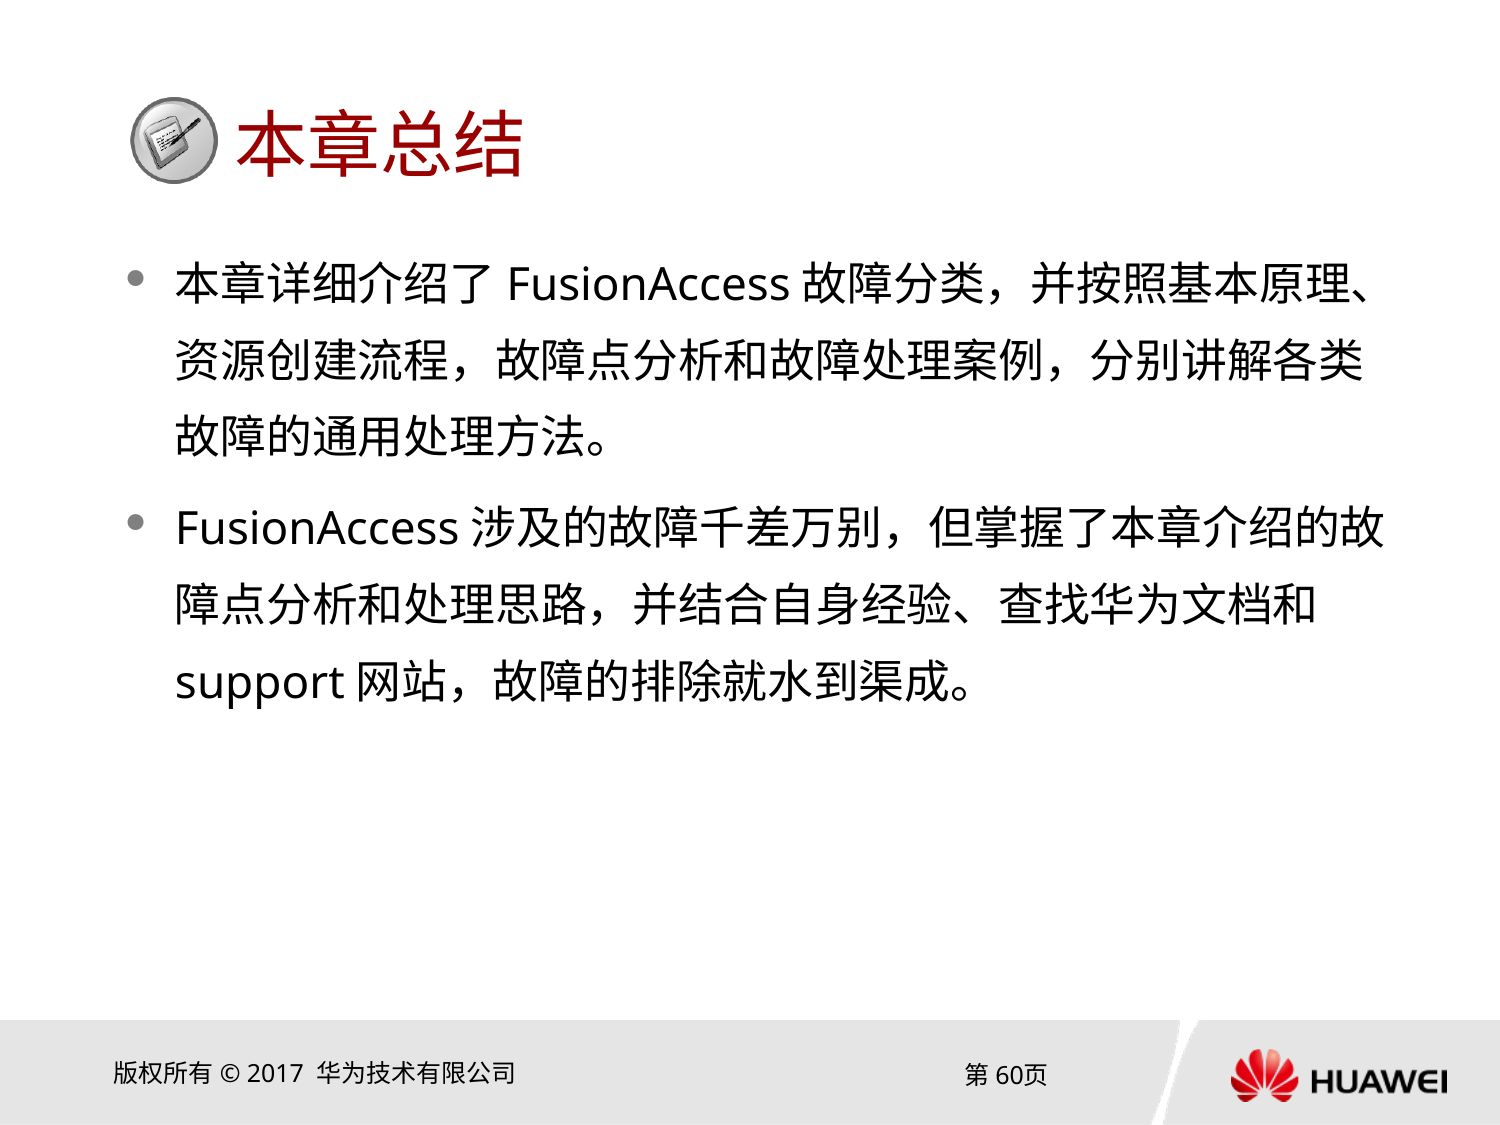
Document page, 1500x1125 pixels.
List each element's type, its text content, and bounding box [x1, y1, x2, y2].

picture [123, 89, 225, 191]
picture [0, 1020, 1500, 1125]
list 本章详细介绍了FusionAccess故障分类，并按照基本原理、资源创建流程，故障点分析和故障处理案例，分别讲解各类故障的通用处理方法。 FusionAccess涉及的故障千差万别，但掌握了本章介绍的故障点分析和处理思路，并结合自身经验、查找华为文档和support网站，故障的排除就水到渠成。 [111, 225, 1412, 865]
